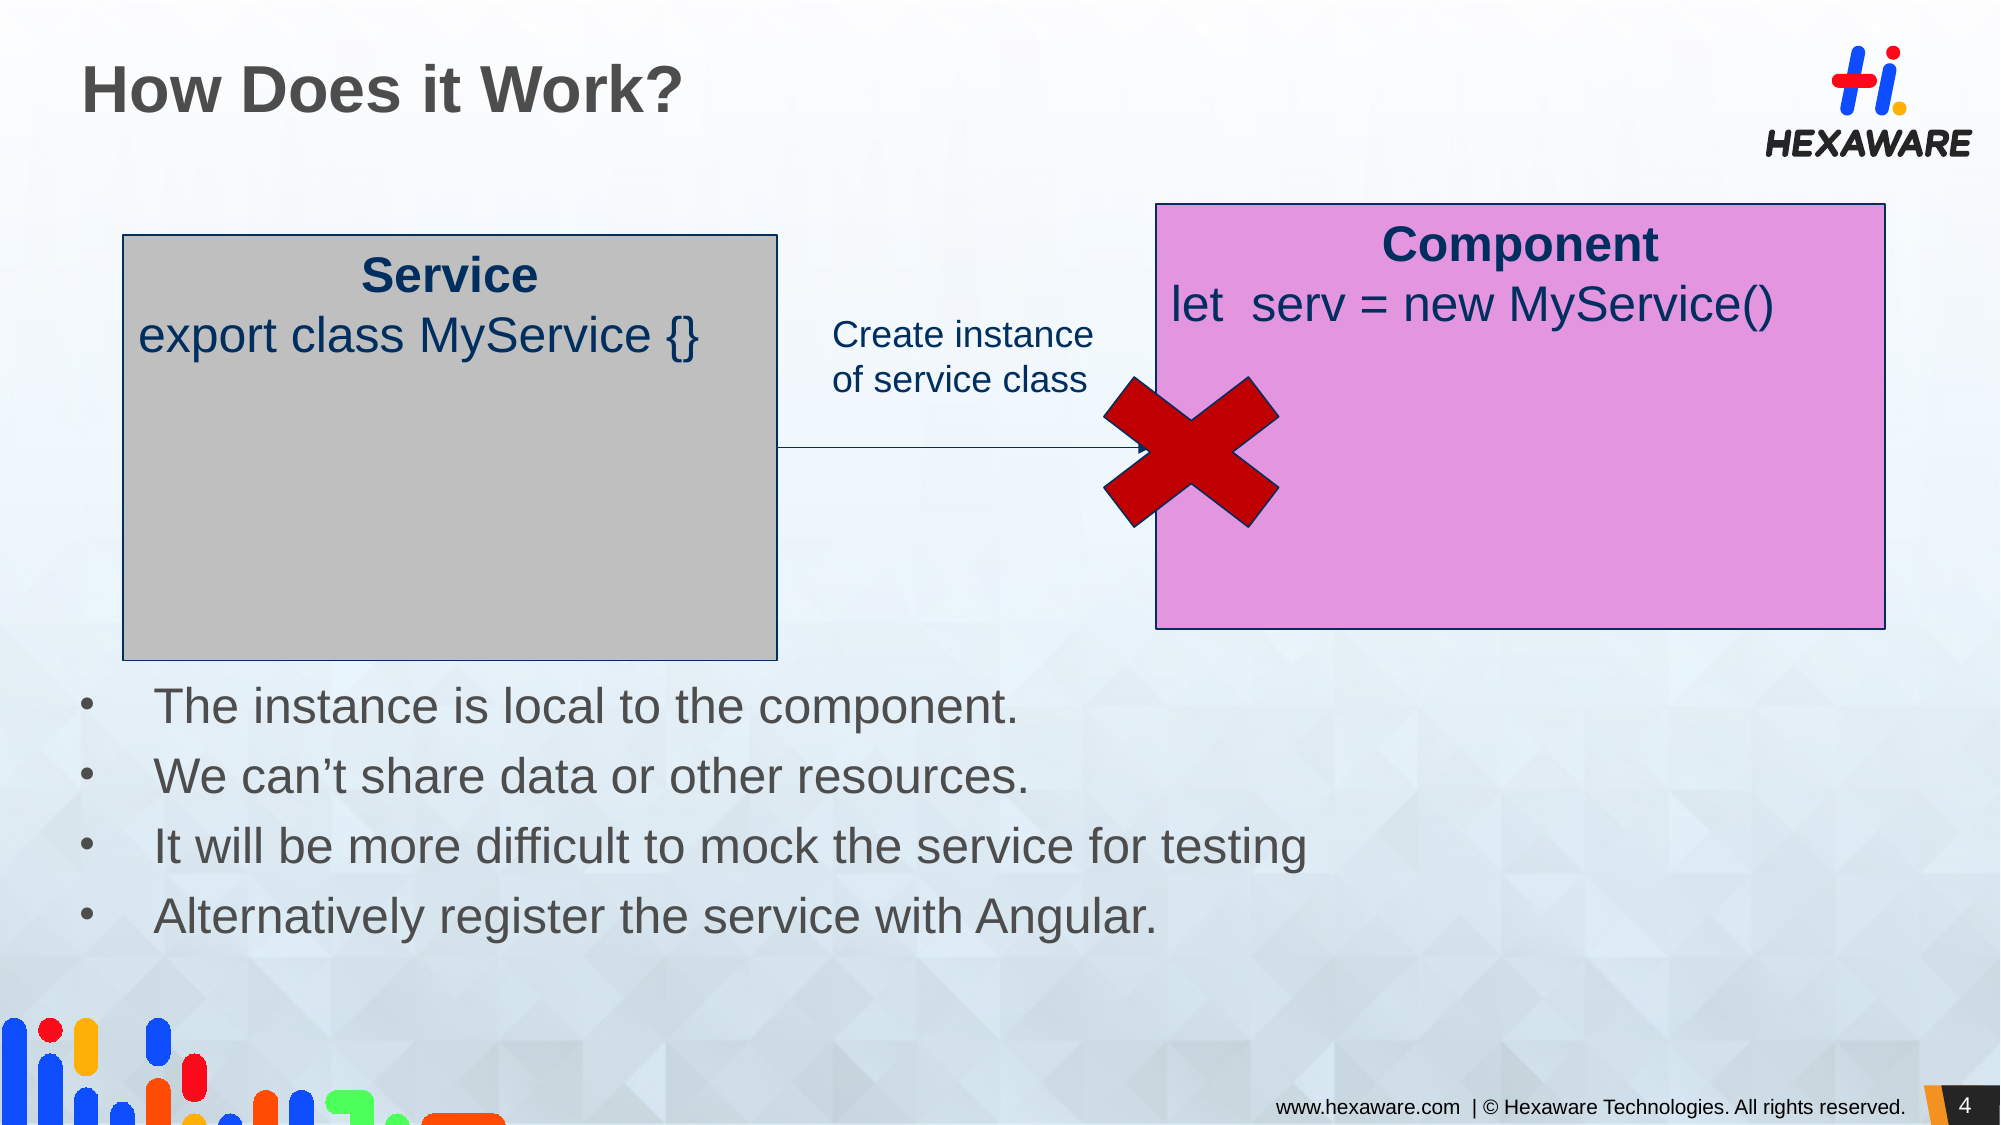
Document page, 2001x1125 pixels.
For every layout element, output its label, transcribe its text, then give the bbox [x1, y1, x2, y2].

text_box [1103, 376, 1279, 528]
text_box Service export class MyService {} [123, 234, 777, 661]
list The instance is local to the component. We can’t share data or other resources. It will be more difficult to mock the service for testing Alternatively register the service with Angular. [67, 668, 1933, 1062]
text_box Component let serv = new MyService() [1155, 203, 1886, 630]
picture [0, 0, 2001, 1125]
title How Does it Work? [70, 35, 1521, 136]
text_box Create instance of service class [817, 302, 1116, 408]
